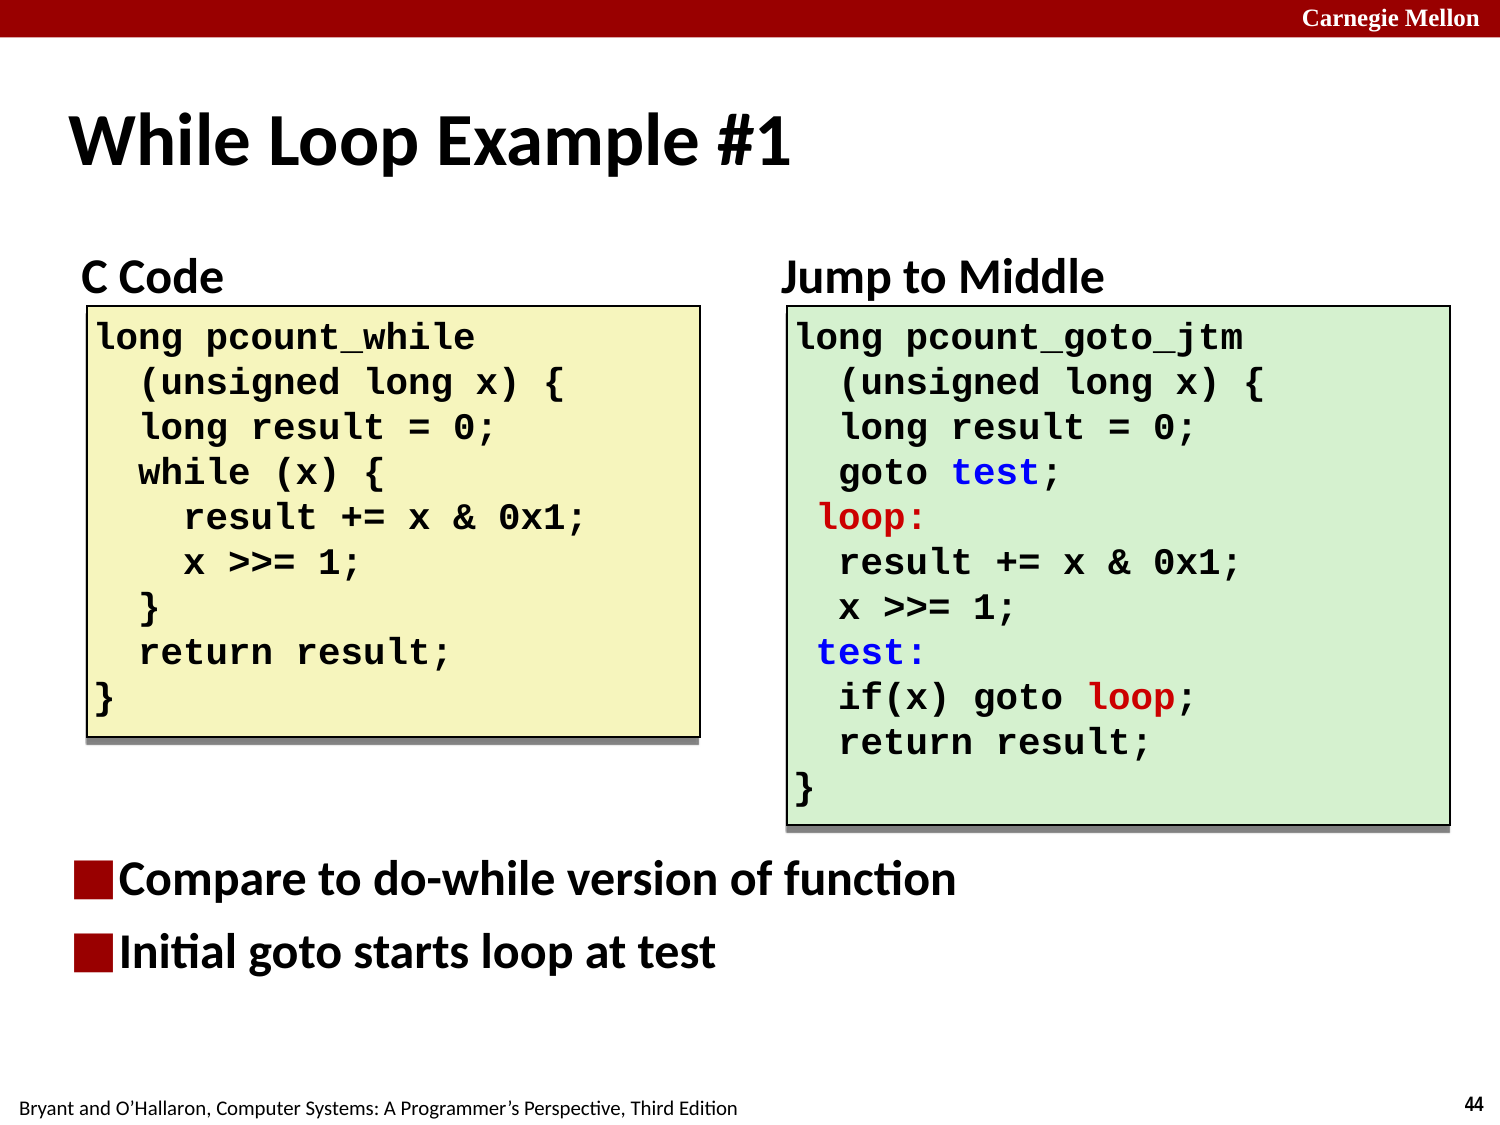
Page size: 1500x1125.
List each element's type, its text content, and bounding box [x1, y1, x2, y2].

text_box C Code [75, 237, 505, 311]
text_box long pcount_while (unsigned long x) { long result = 0; while (x) { result += x & 0x1; x >>= 1; } return result; } [86, 305, 700, 738]
text_box long pcount_goto_jtm (unsigned long x) { long result = 0; goto test; loop: result += x & 0x1; x >>= 1; test: if(x) goto loop; return result; } [786, 305, 1450, 825]
text_box Jump to Middle Version [774, 237, 1155, 311]
list Compare to do-while version of function Initial goto starts loop at test [62, 839, 1438, 1050]
title While Loop Example #1 [62, 41, 1438, 230]
